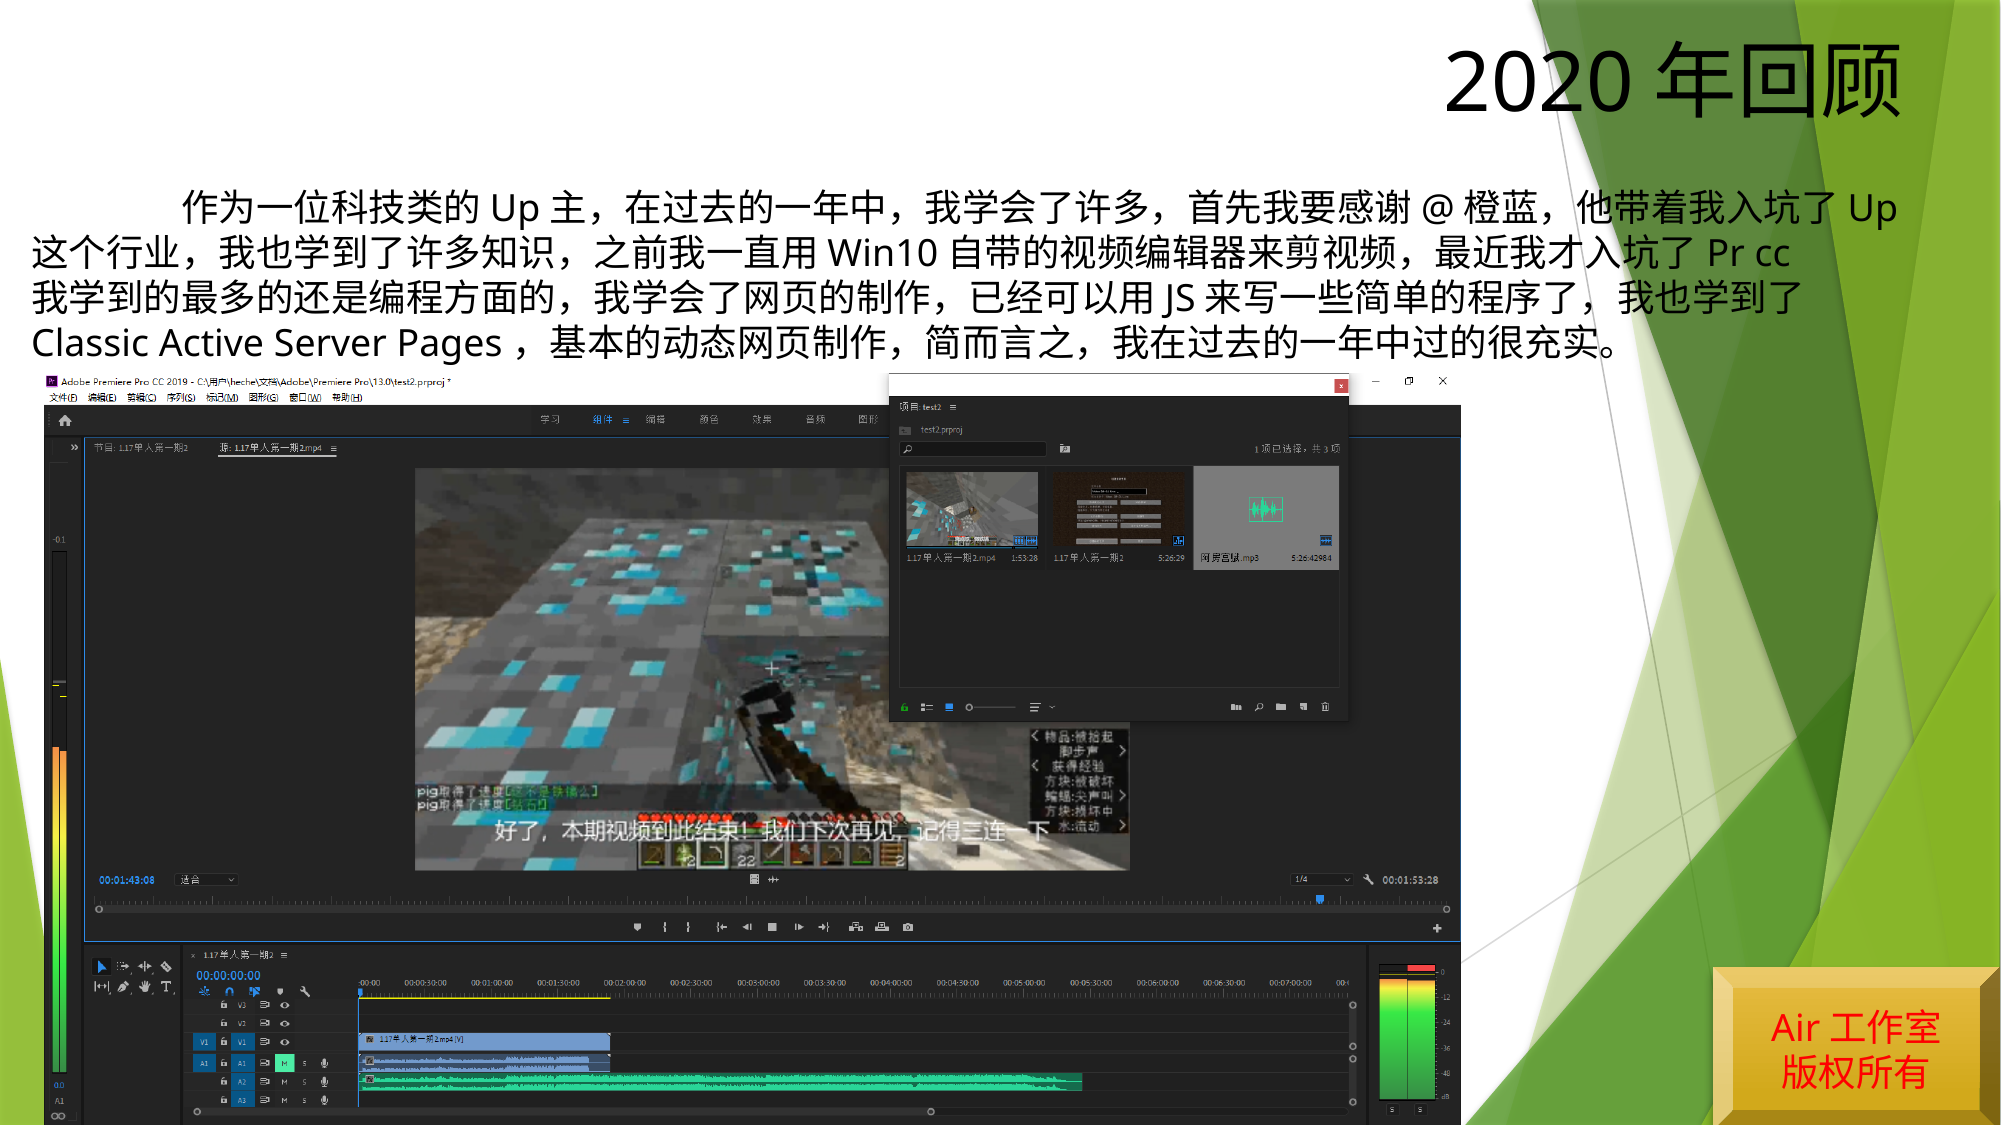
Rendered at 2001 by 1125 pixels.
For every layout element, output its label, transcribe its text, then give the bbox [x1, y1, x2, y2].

text_box 作为一位科技类的Up主，在过去的一年中，我学会了许多，首先我要感谢@橙蓝，他带着我入坑了Up 这个行业，我也学到了许多知识，之前我一直用Win10自带的视频编辑器来剪视频，最近我才入坑了Pr cc 我学到的最多的还是编程方面的，我学会了网页的制作，已经可以用JS来写一些简单的程序了，我也学到了 Classic Active Server Pages，基本的动态网页制作，简而言之，我在过去的一年中过的很充实。 [16, 176, 1913, 372]
text_box Air工作室 版权所有 [1712, 967, 2000, 1125]
picture [44, 373, 1461, 1125]
text_box 2020年回顾 [1429, 20, 1919, 136]
